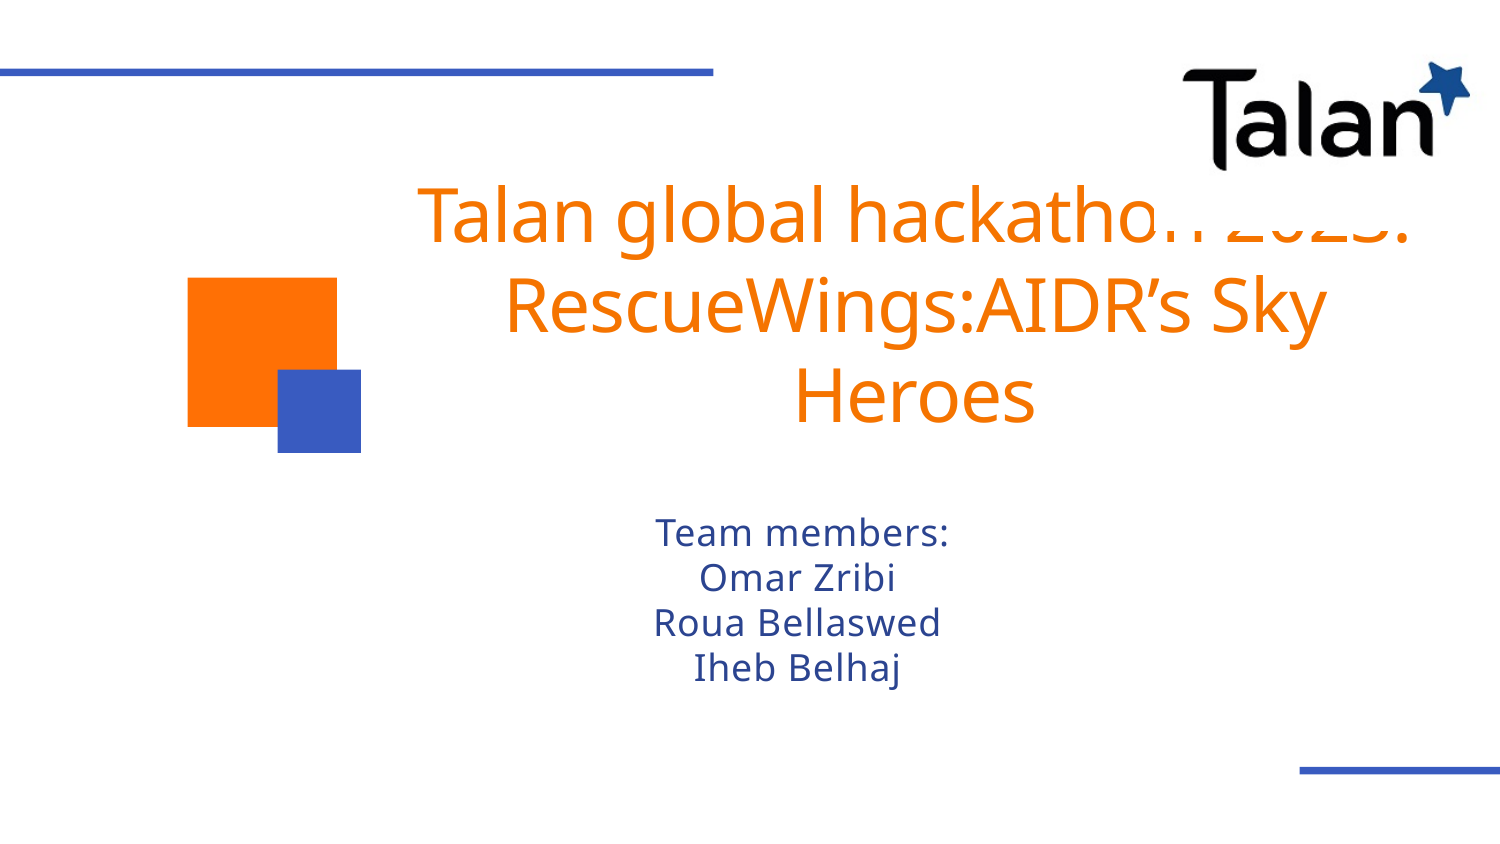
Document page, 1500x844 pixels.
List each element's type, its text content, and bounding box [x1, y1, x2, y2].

text_box [0, 68, 714, 77]
text_box Team members: Omar Zribi Roua Bellaswed Iheb Belhaj [423, 501, 1182, 697]
picture [1153, 0, 1500, 231]
text_box [187, 277, 337, 427]
text_box [1299, 766, 1500, 775]
text_box Talan global hackathon 2023: RescueWings:AIDR’s Sky Heroes [363, 290, 1466, 453]
text_box [277, 369, 361, 453]
